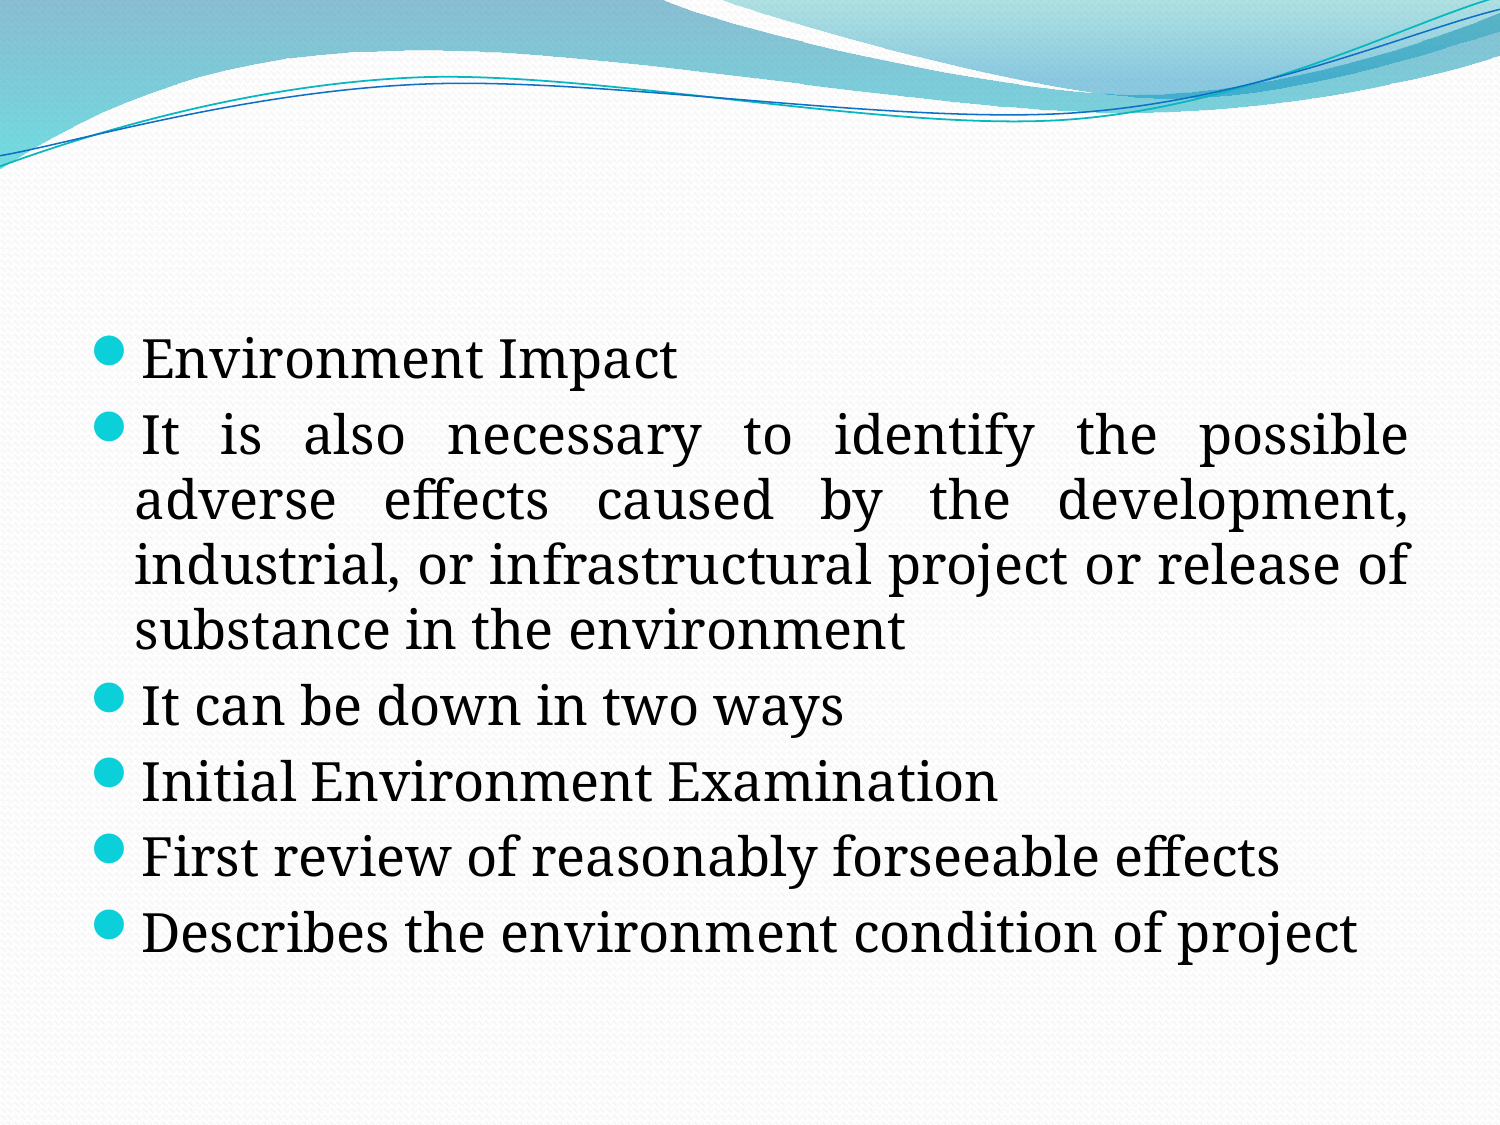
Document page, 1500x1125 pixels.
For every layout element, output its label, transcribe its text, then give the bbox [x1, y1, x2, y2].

list Environment Impact It is also necessary to identify the possible adverse effects caused by the development, industrial, or infrastructural project or release of substance in the environment It can be down in two ways Initial Environment Examination First review of reasonably forseeable effects Describes the environment condition of project [75, 317, 1425, 1038]
